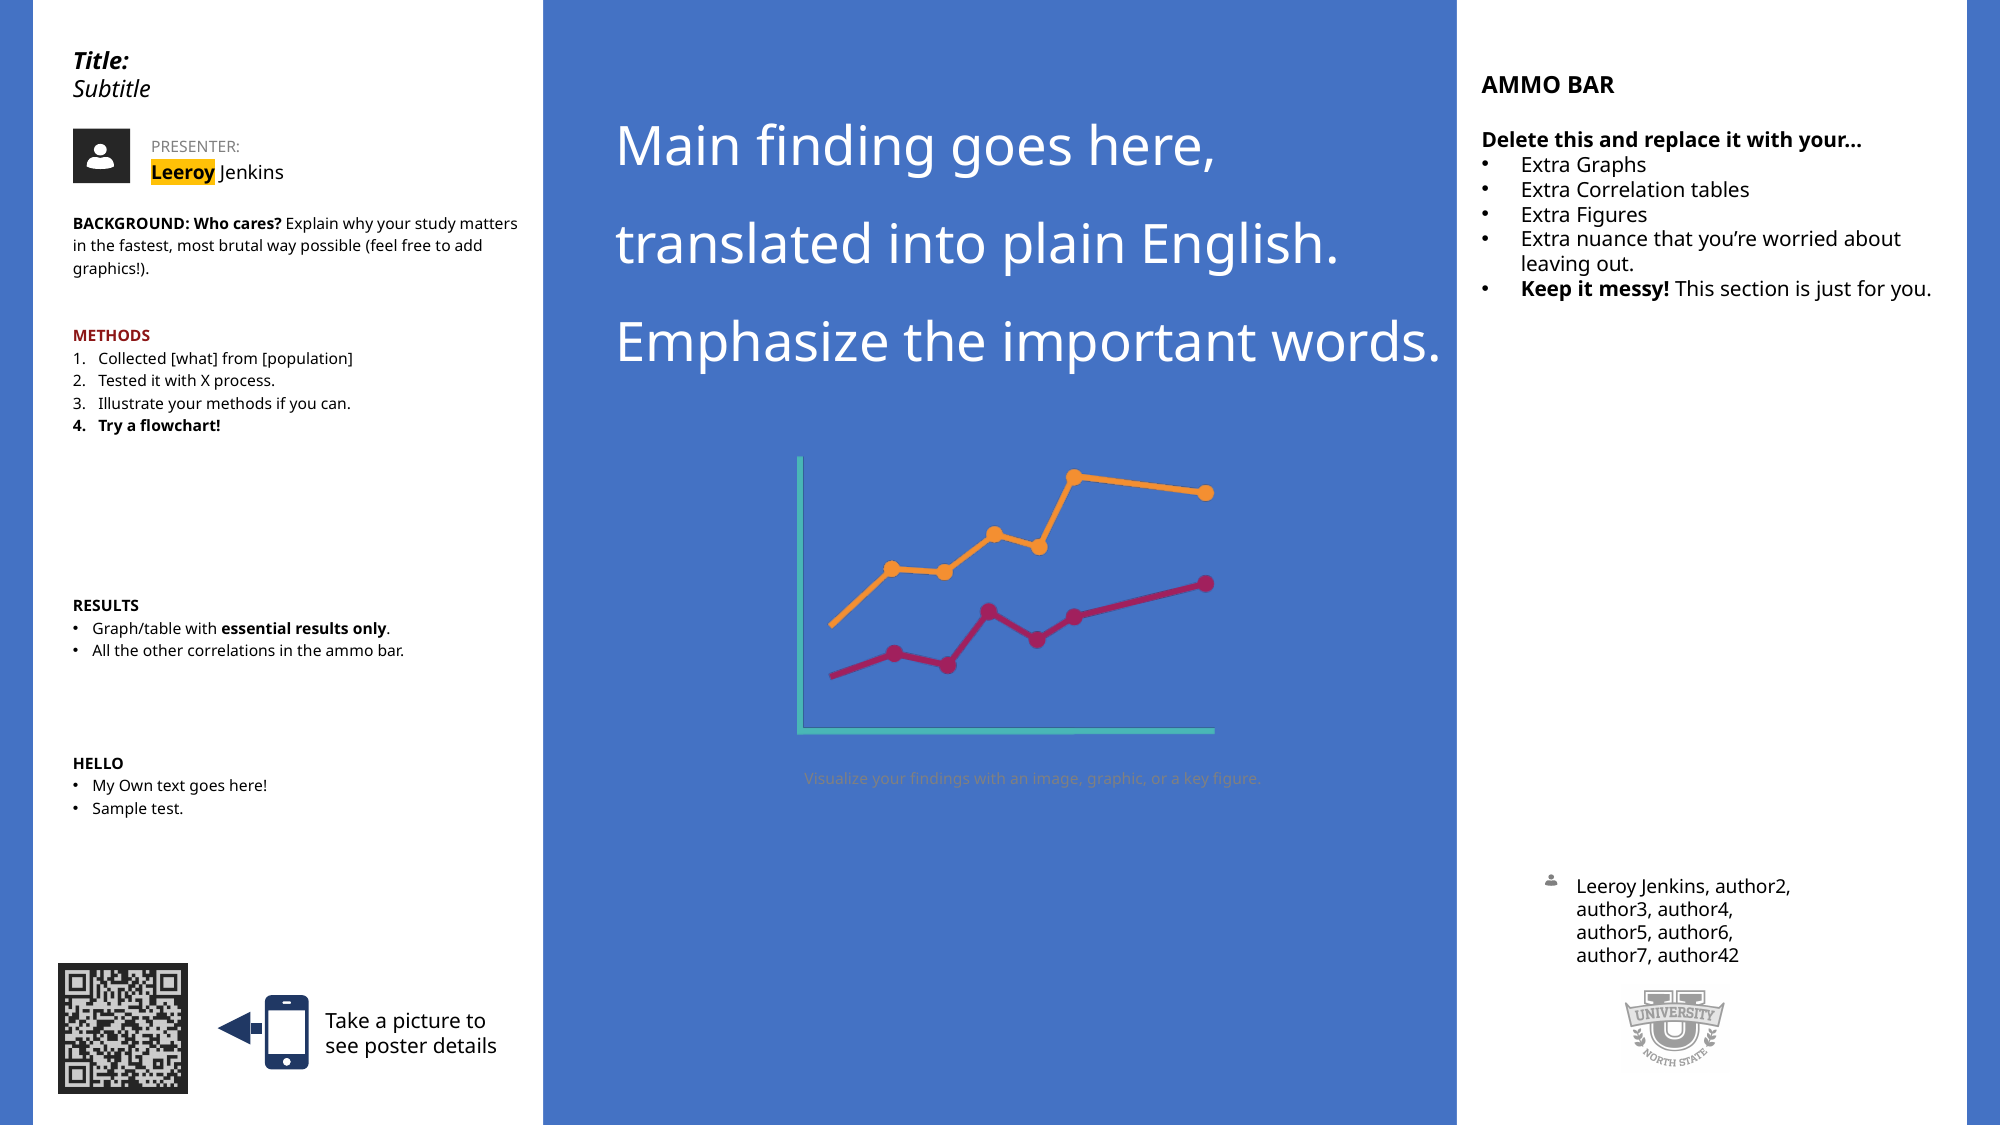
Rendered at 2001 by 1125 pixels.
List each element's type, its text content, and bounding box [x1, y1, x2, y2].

text_box [1545, 874, 1558, 886]
picture [797, 456, 1215, 735]
picture [58, 963, 188, 1094]
text_box Visualize your findings with an image, graphic, or a key figure. [789, 761, 1634, 815]
text_box Take a picture to see poster details [310, 1000, 587, 1065]
text_box [264, 995, 309, 1070]
text_box Title: Subtitle [58, 38, 544, 110]
text_box PRESENTER: Leeroy Jenkins [136, 126, 299, 191]
title Main finding goes here, translated into plain English. Emphasize the important words. [600, 71, 1488, 440]
picture [1621, 984, 1730, 1073]
text_box AMMO BAR Delete this and replace it with your… Extra Graphs Extra Correlation tables Extra Figures Extra nuance that you’re worried about leaving out. Keep it messy! This section is just for you. [1466, 62, 1962, 309]
text_box BACKGROUND: Who cares? Explain why your study matters in the fastest, most brutal way possible (feel free to add graphics!). METHODS Collected [what] from [population] Tested it with X process. Illustrate your methods if you can. Try a flowchart! RESULTS Graph/table with essential results only. All the other correlations in the ammo bar. HELLO My Own text goes here! Sample test. [58, 202, 544, 960]
text_box [72, 128, 131, 184]
text_box Leeroy Jenkins, author2, author3, author4, author5, author6, author7, author42 [1561, 867, 1819, 974]
text_box Non-Cognitive Predictors of Student Success: A Predictive Validity Comparison Between Domestic and International Students [1456, 0, 1968, 1125]
text_box [32, 0, 544, 1125]
text_box [93, 143, 107, 156]
text_box [86, 157, 114, 170]
